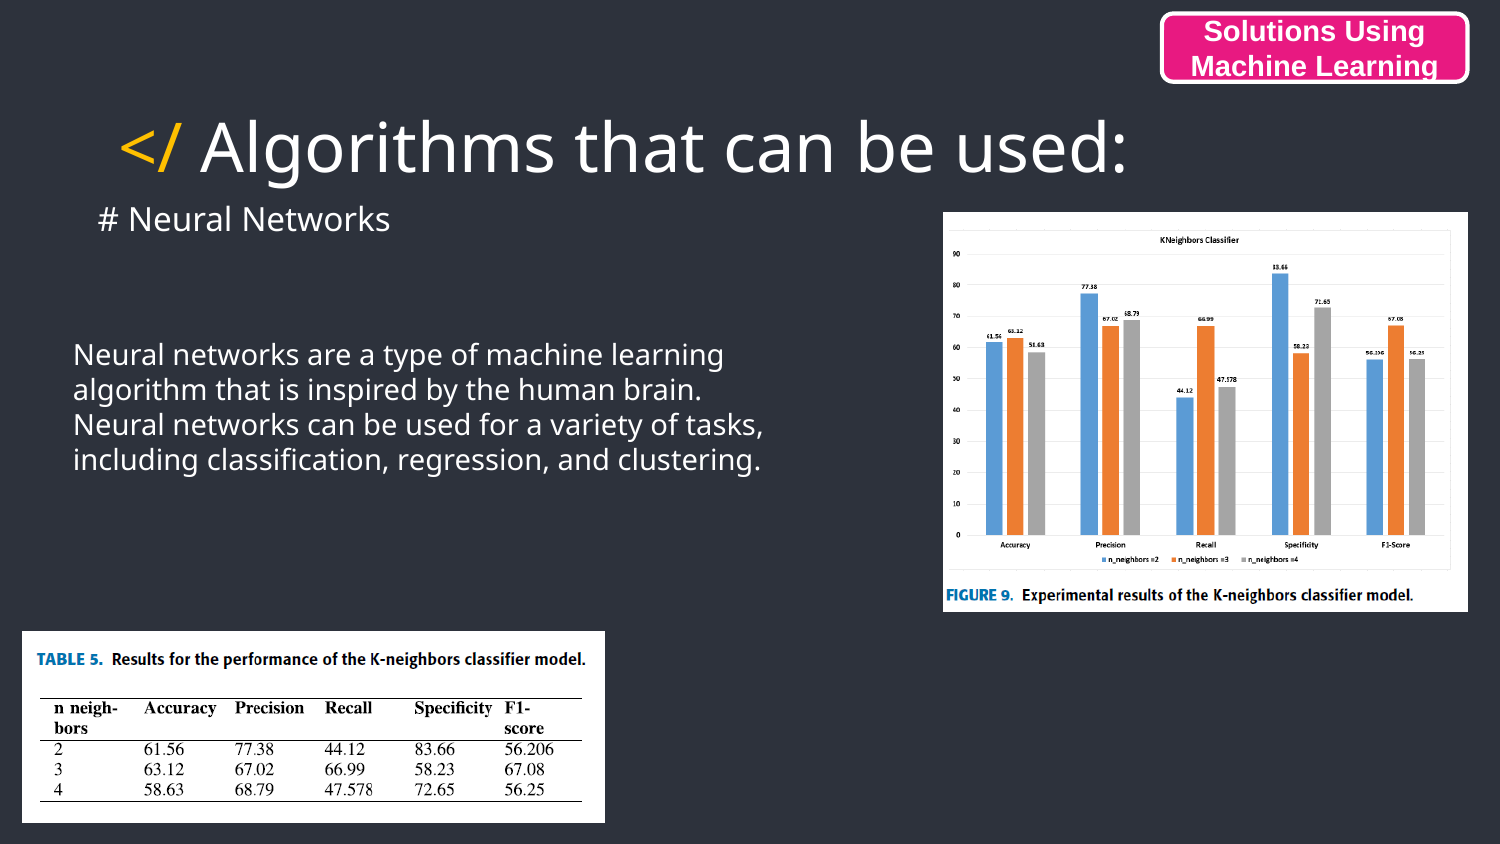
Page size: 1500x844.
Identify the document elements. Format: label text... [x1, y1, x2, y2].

text_box # Neural Networks [0, 183, 490, 243]
text_box Solutions Using Machine Learning [1159, 11, 1470, 84]
text_box Neural networks are a type of machine learning algorithm that is inspired by the human brain. Neural networks can be used for a variety of tasks, including classification, regression, and clustering. [58, 328, 809, 484]
picture [942, 212, 1468, 612]
picture [22, 631, 605, 823]
title </ Algorithms that can be used: [118, 88, 1382, 183]
